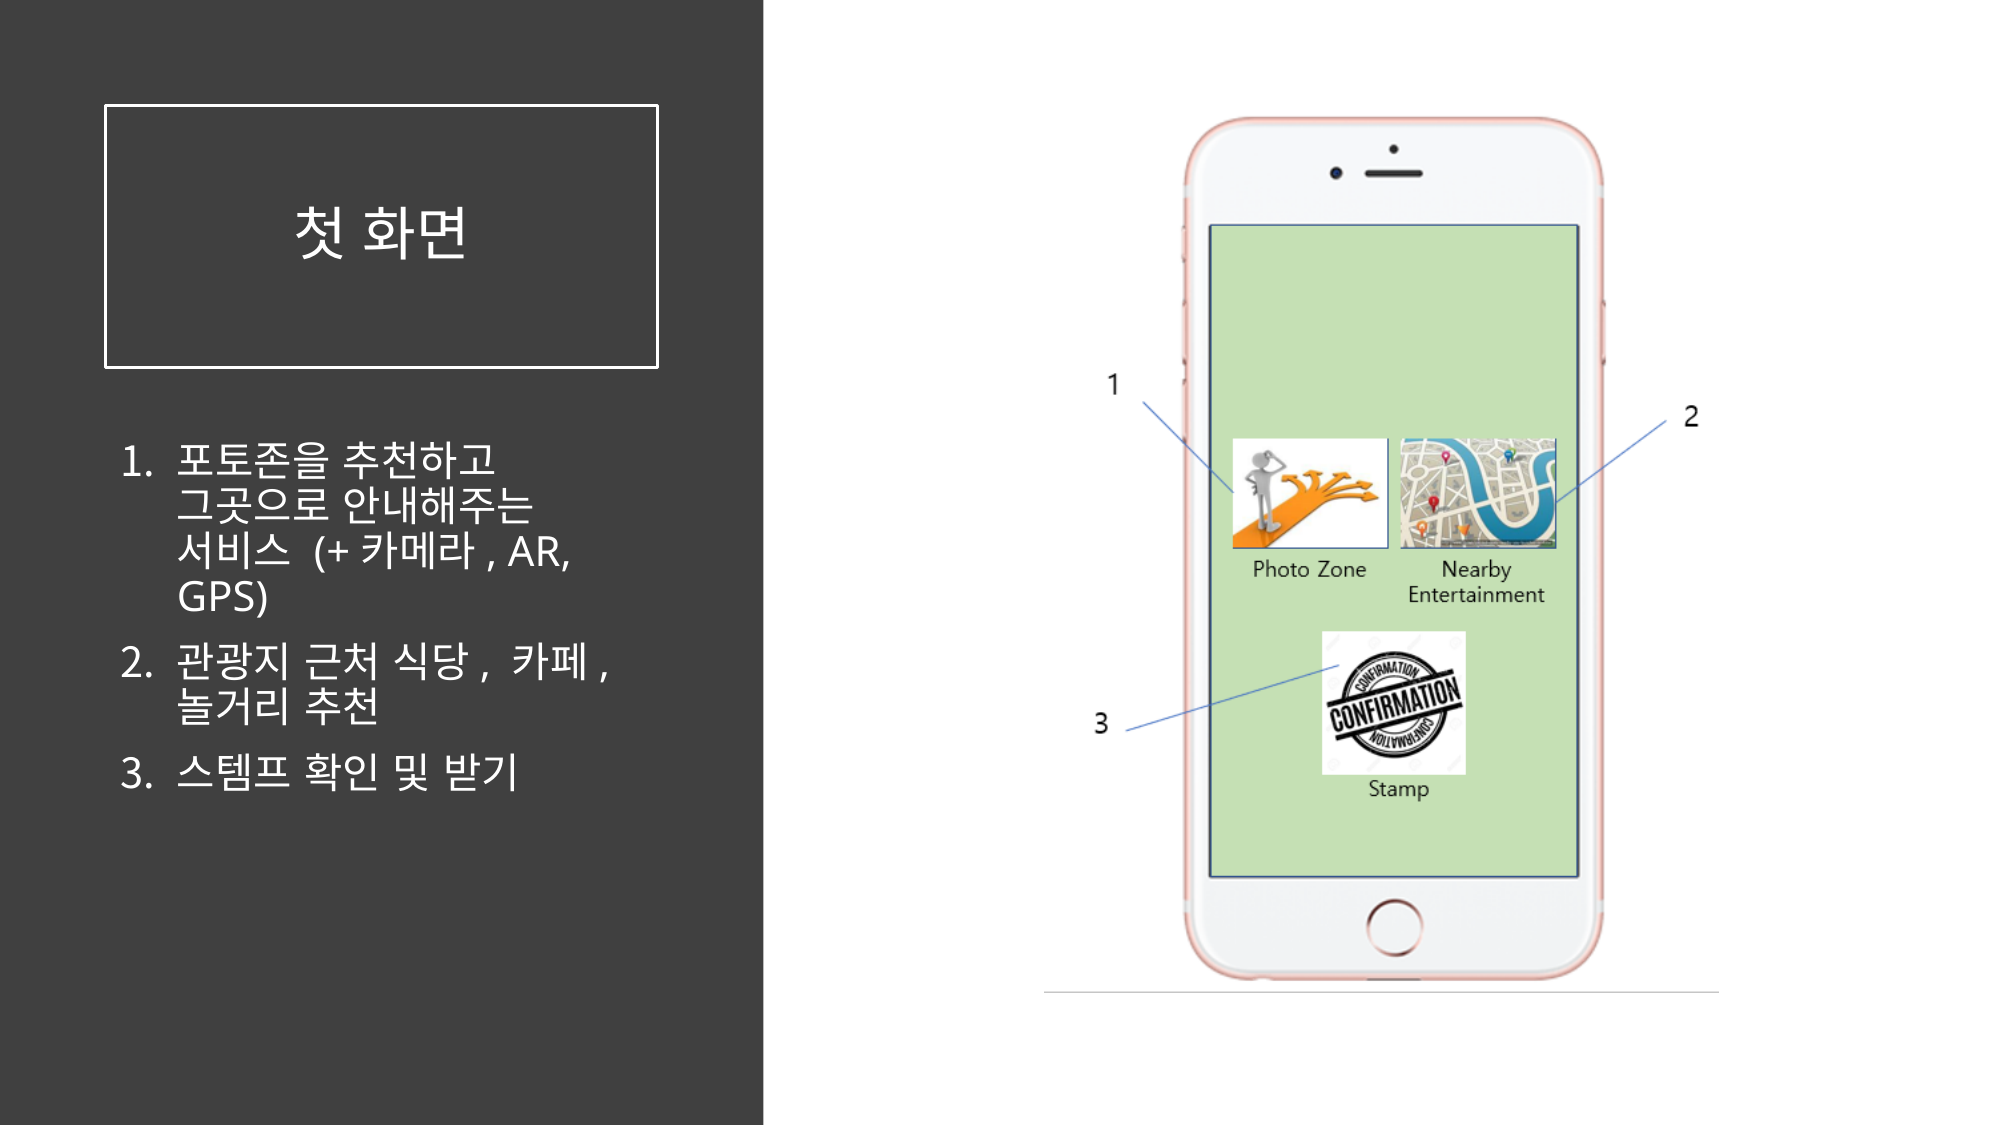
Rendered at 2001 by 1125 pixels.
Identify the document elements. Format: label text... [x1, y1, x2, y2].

text_box [0, 0, 764, 1125]
picture [1044, 105, 1719, 993]
title 첫 화면 [105, 105, 658, 368]
list 포토존을 추천하고 그곳으로 안내해주는 서비스 (+카메라, AR, GPS) 관광지 근처 식당, 카페, 놀거리 추천 스템프 확인 및 받기 [105, 432, 658, 994]
